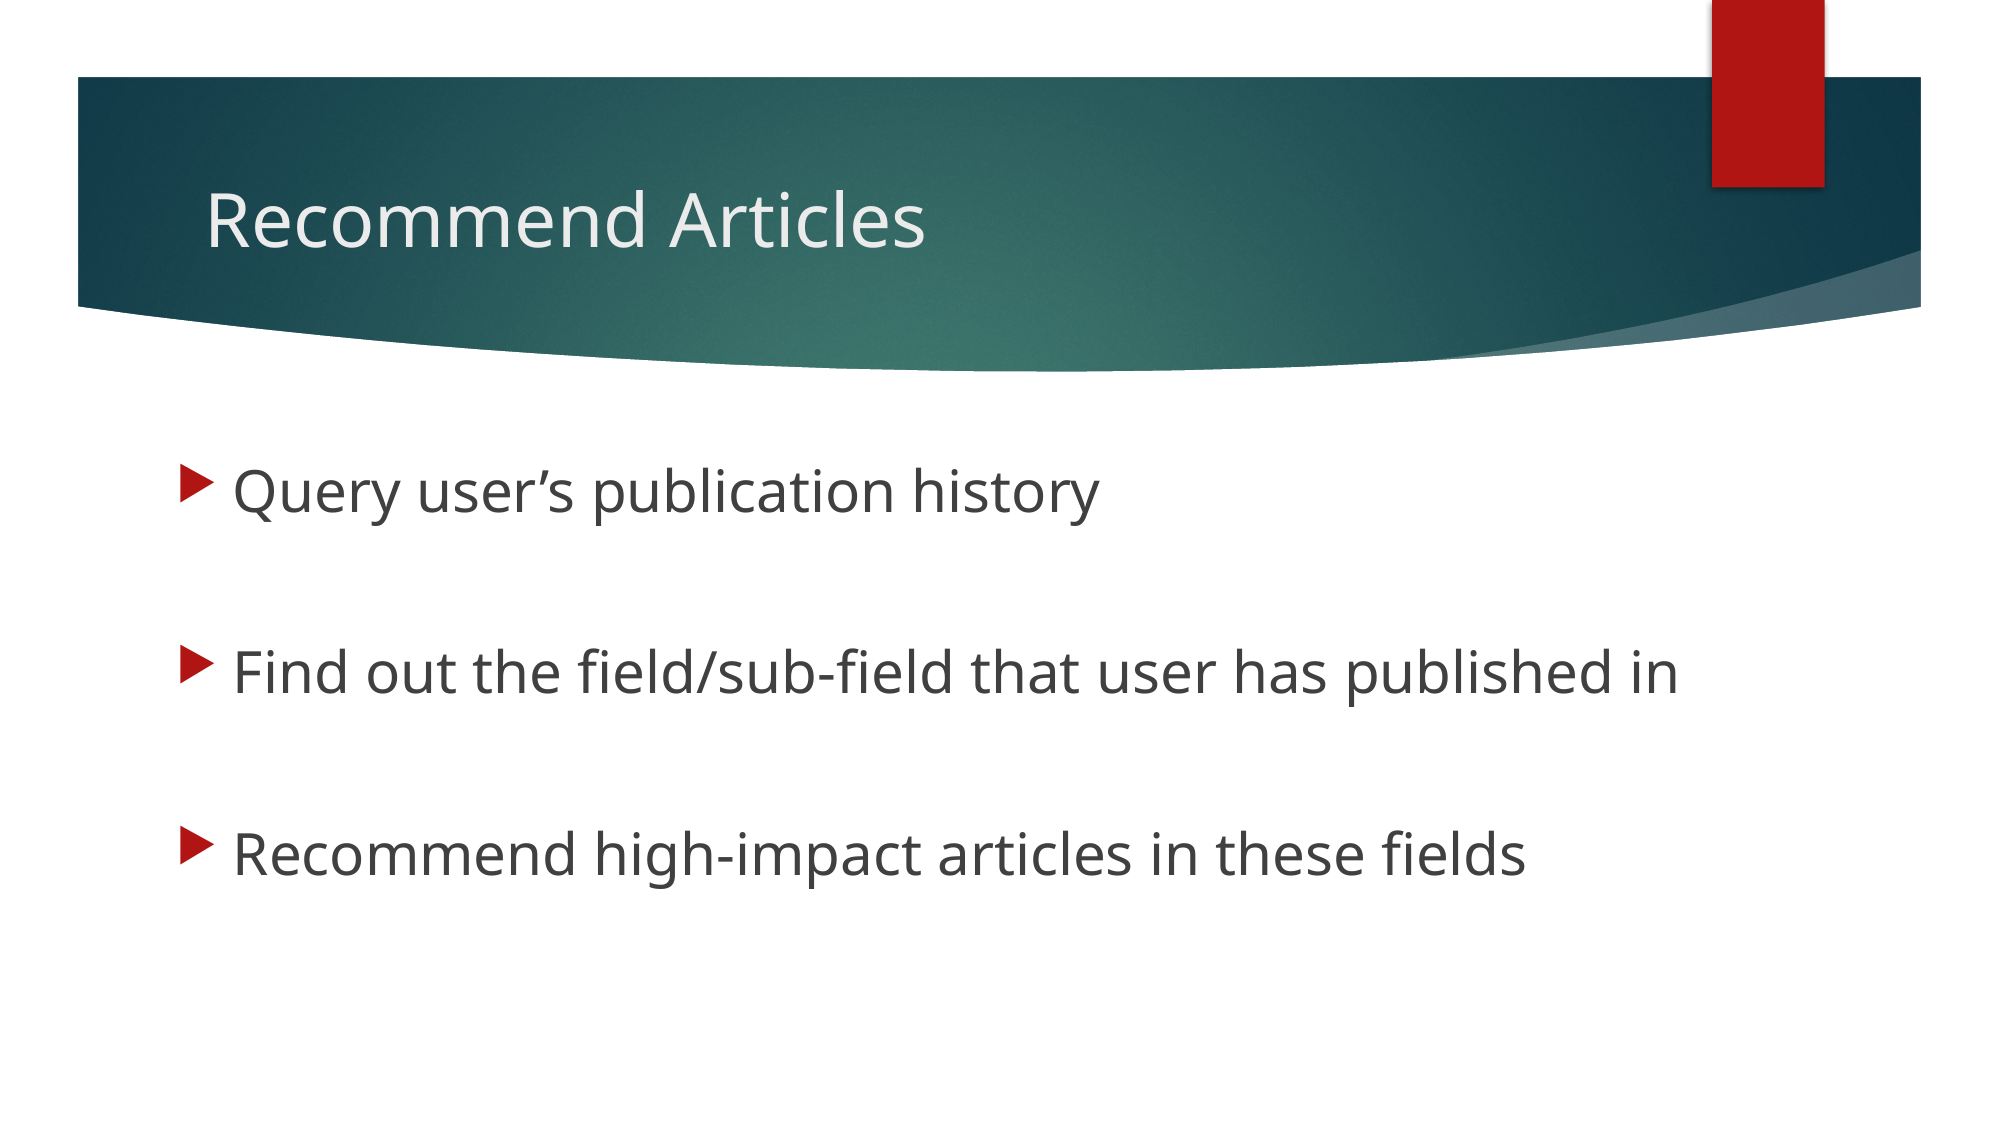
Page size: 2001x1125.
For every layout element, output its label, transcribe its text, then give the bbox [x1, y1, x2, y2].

list Query user’s publication history Find out the field/sub-field that user has published in Recommend high-impact articles in these fields [161, 446, 1862, 1007]
title Recommend Articles [189, 159, 1638, 276]
